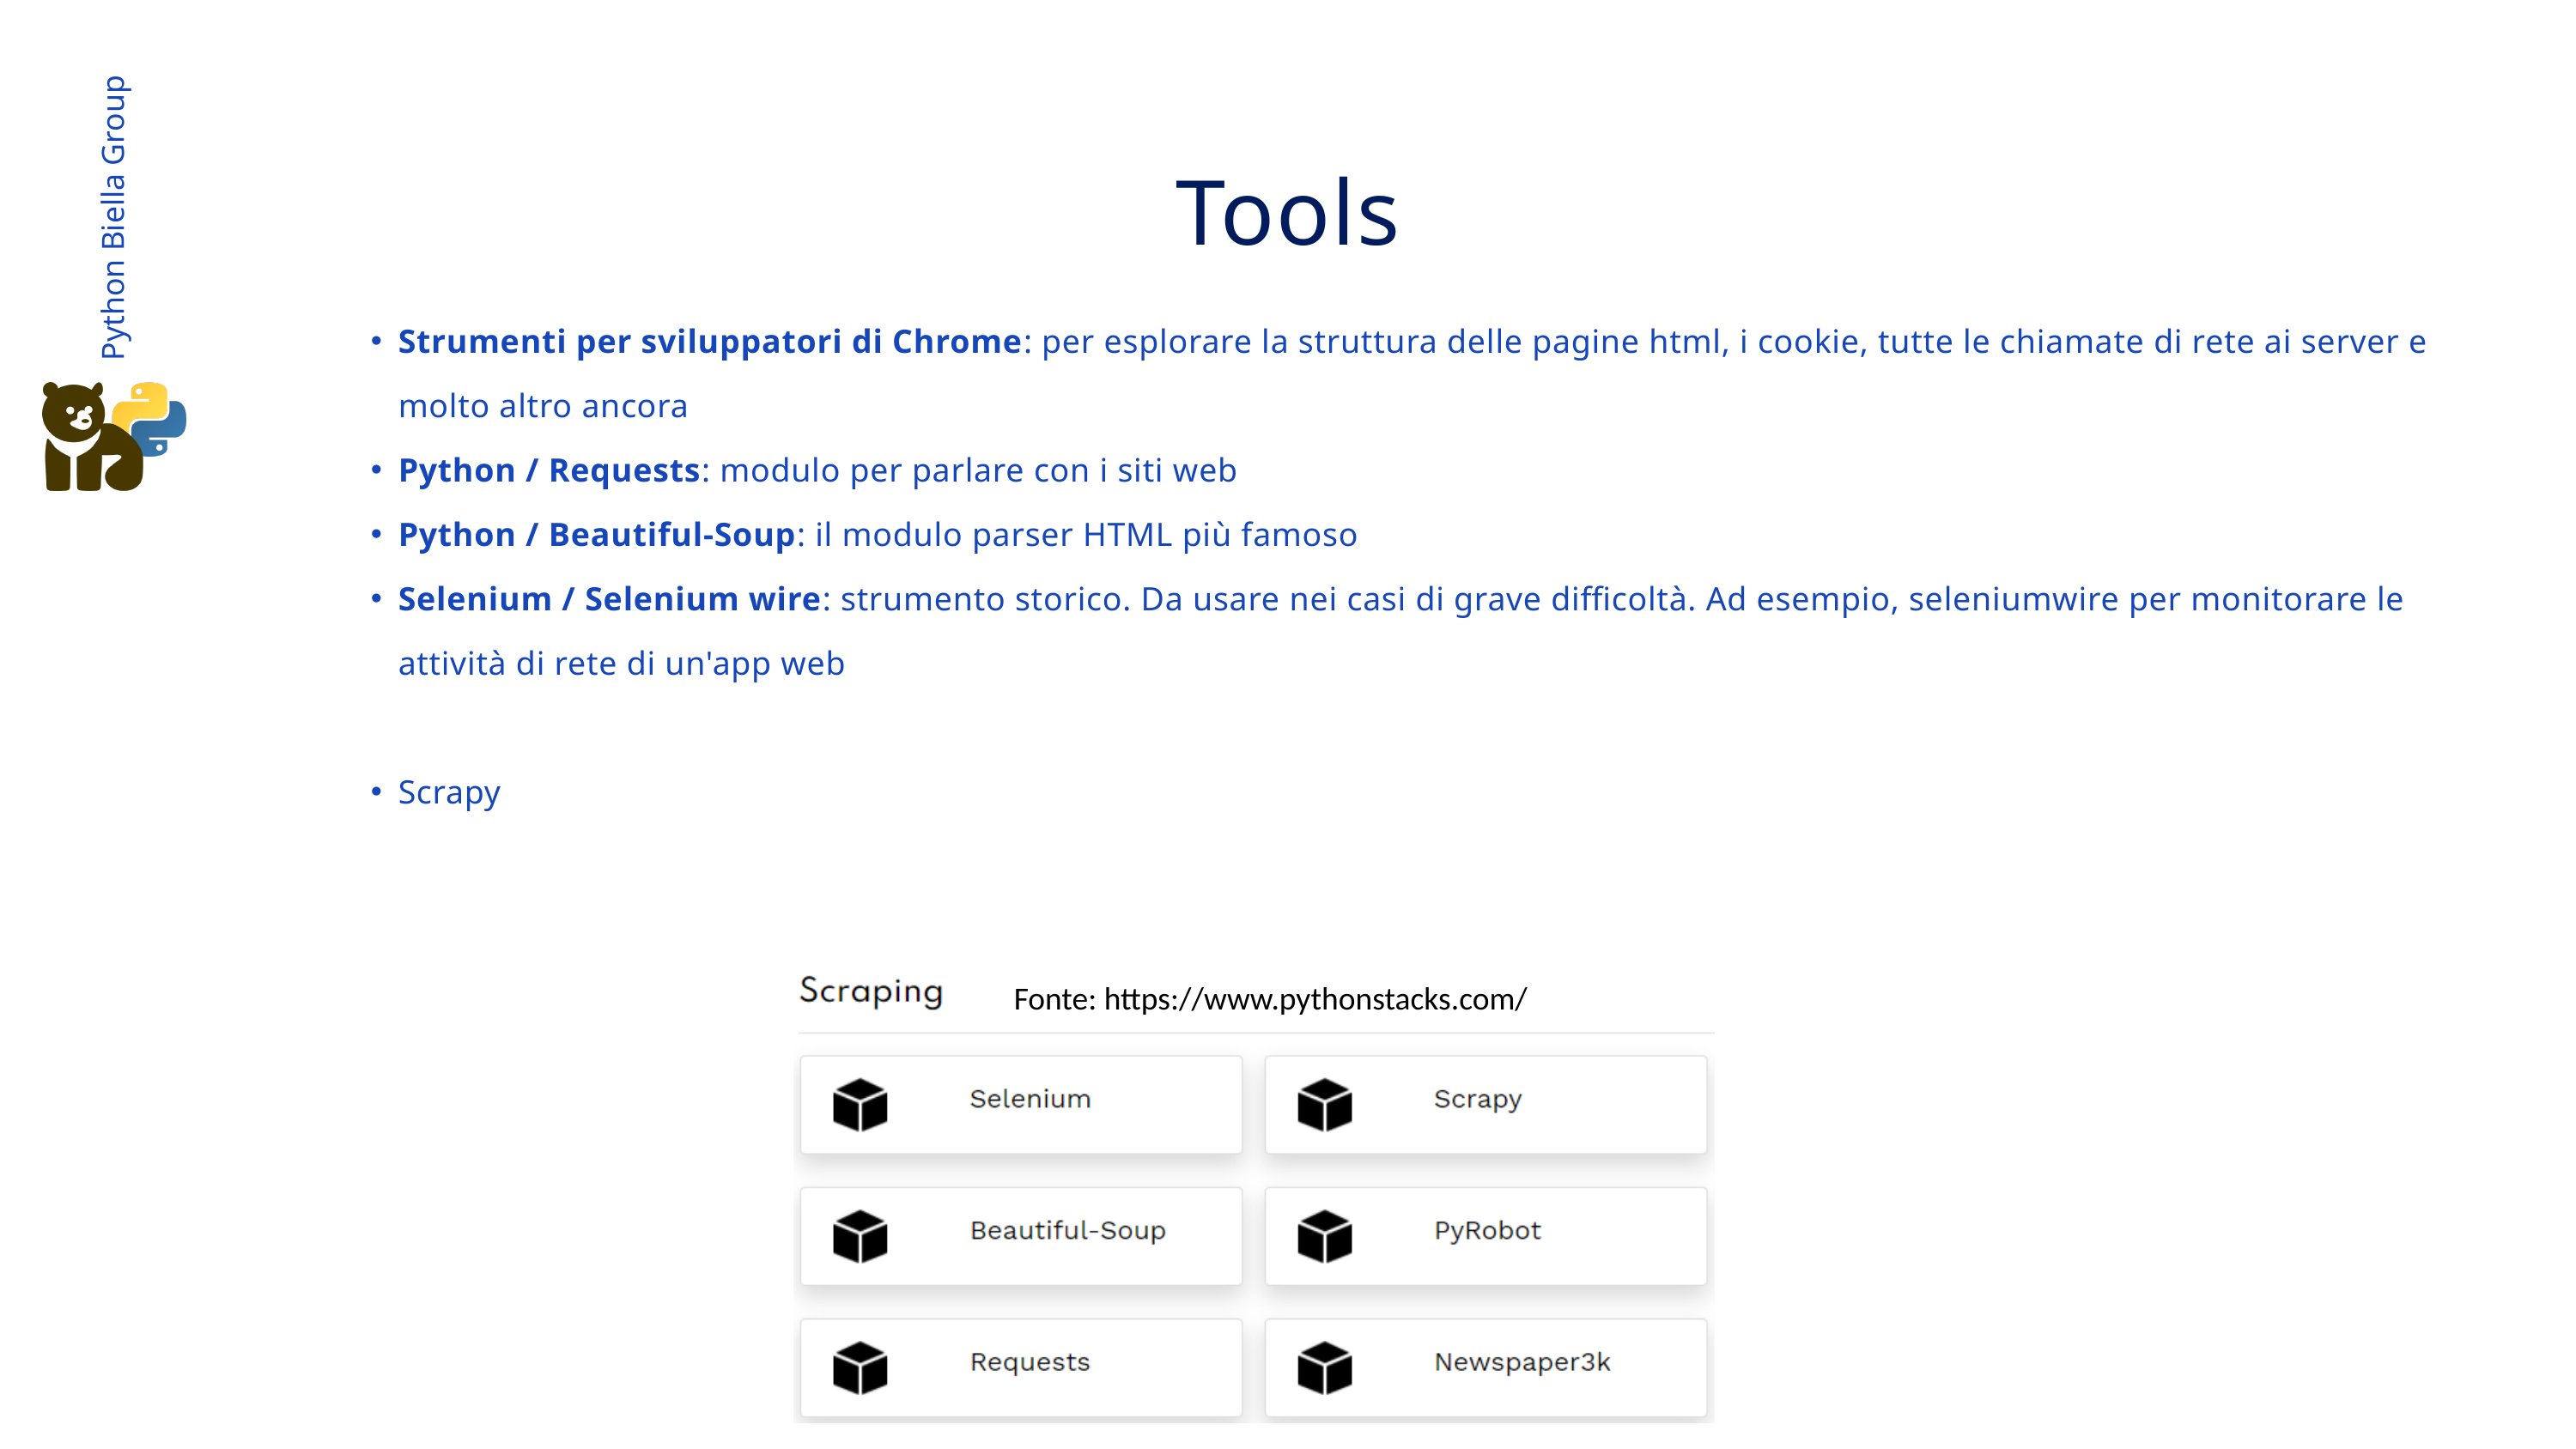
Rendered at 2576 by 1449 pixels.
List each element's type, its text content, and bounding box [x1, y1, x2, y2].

text_box Tools [624, 163, 1952, 264]
text_box Strumenti per sviluppatori di Chrome: per esplorare la struttura delle pagine html, i cookie, tutte le chiamate di rete ai server e molto altro ancora Python / Requests: modulo per parlare con i siti web Python / Beautiful-Soup: il modulo parser HTML più famoso Selenium / Selenium wire: strumento storico. Da usare nei casi di grave difficoltà. Ad esempio, seleniumwire per monitorare le attività di rete di un'app web Scrapy [343, 294, 2458, 810]
picture [793, 970, 1716, 1424]
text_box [41, 40, 186, 492]
